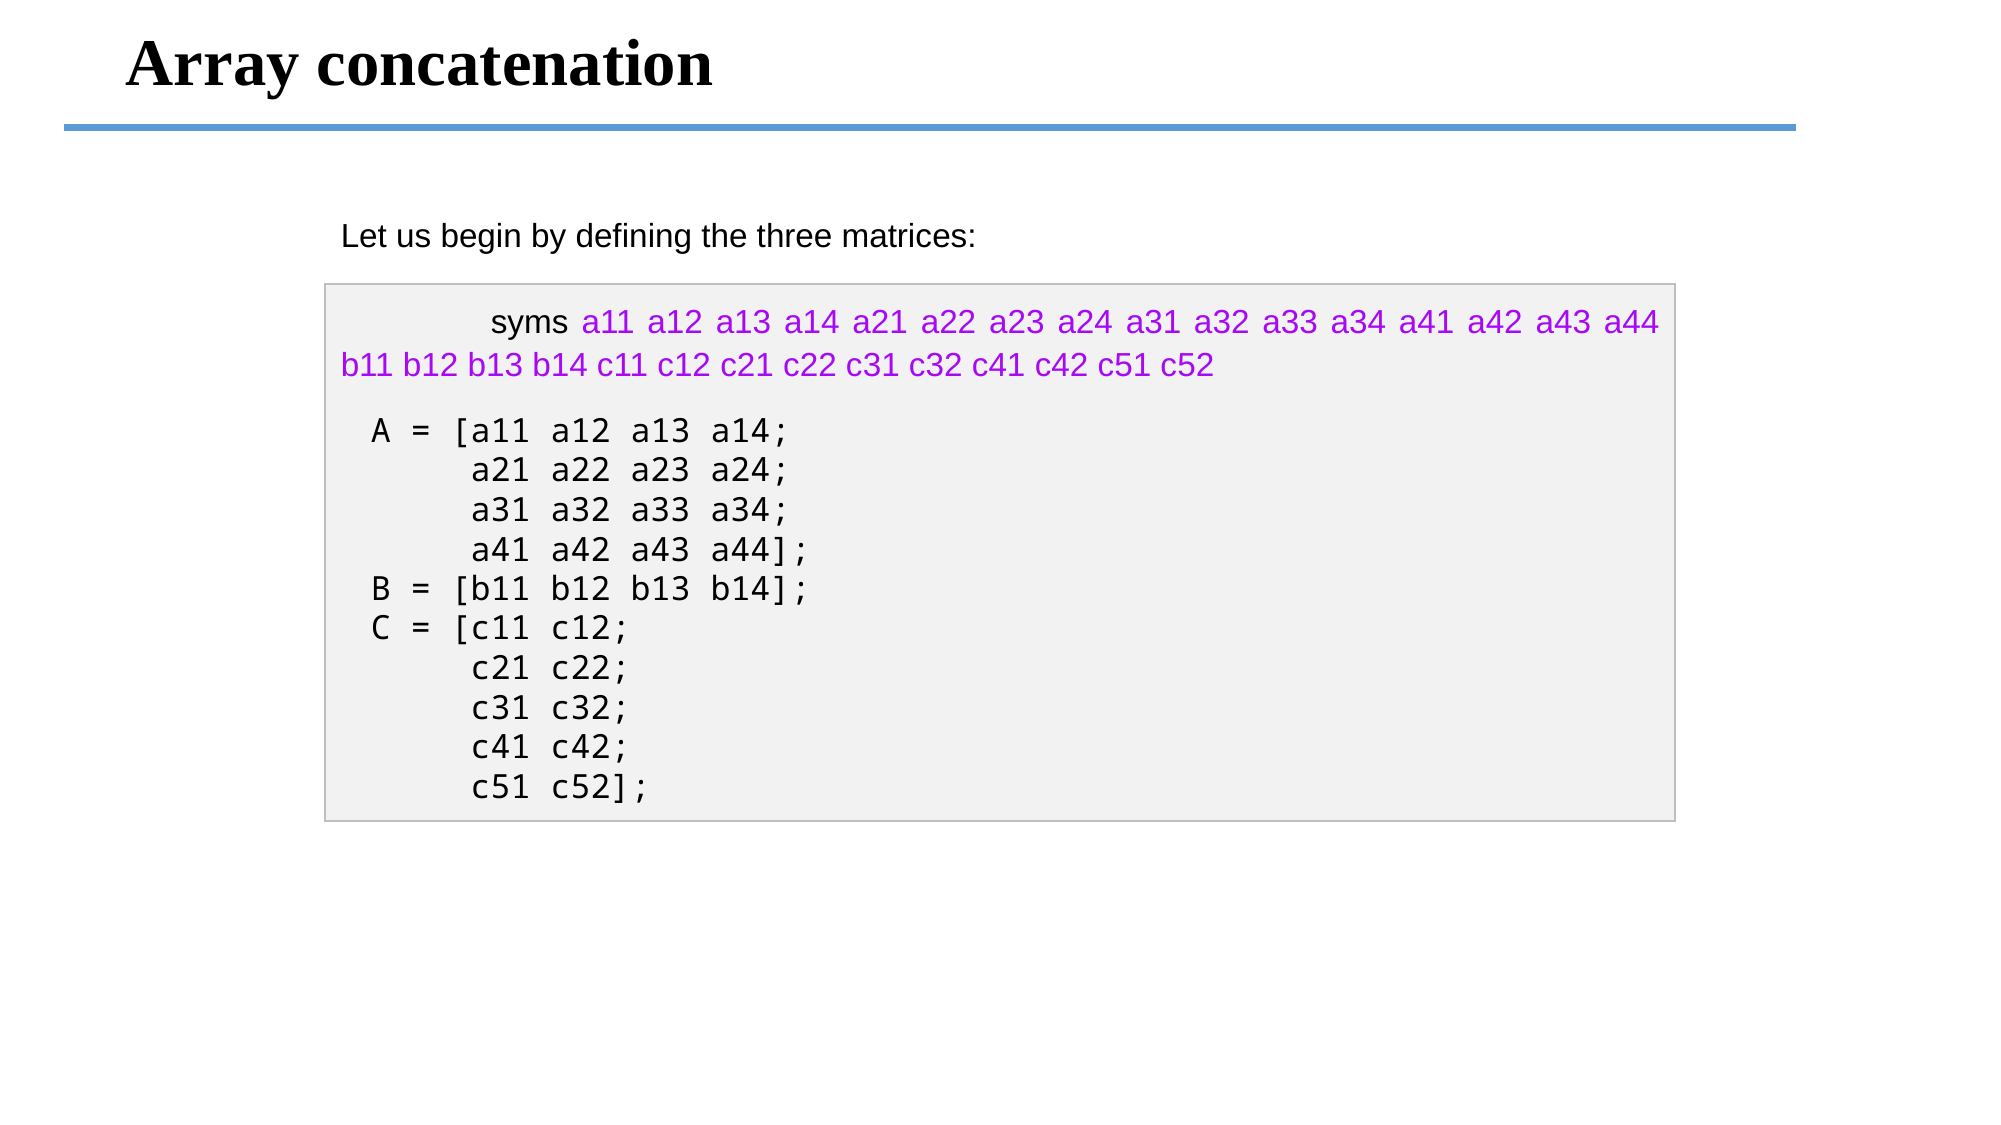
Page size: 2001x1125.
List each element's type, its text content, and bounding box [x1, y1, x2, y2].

list Let us begin by defining the three matrices: syms a11 a12 a13 a14 a21 a22 a23 a24 a31 a32 a33 a34 a41 a42 a43 a44 b11 b12 b13 b14 c11 c12 c21 c22 c31 c32 c41 c42 c51 c52 A = [a11 a12 a13 a14; a21 a22 a23 a24; a31 a32 a33 a34; a41 a42 a43 a44]; B = [b11 b12 b13 b14]; C = [c11 c12; c21 c22; c31 c32; c41 c42; c51 c52]; [325, 204, 1676, 1043]
text_box Array concatenation [63, 0, 776, 124]
